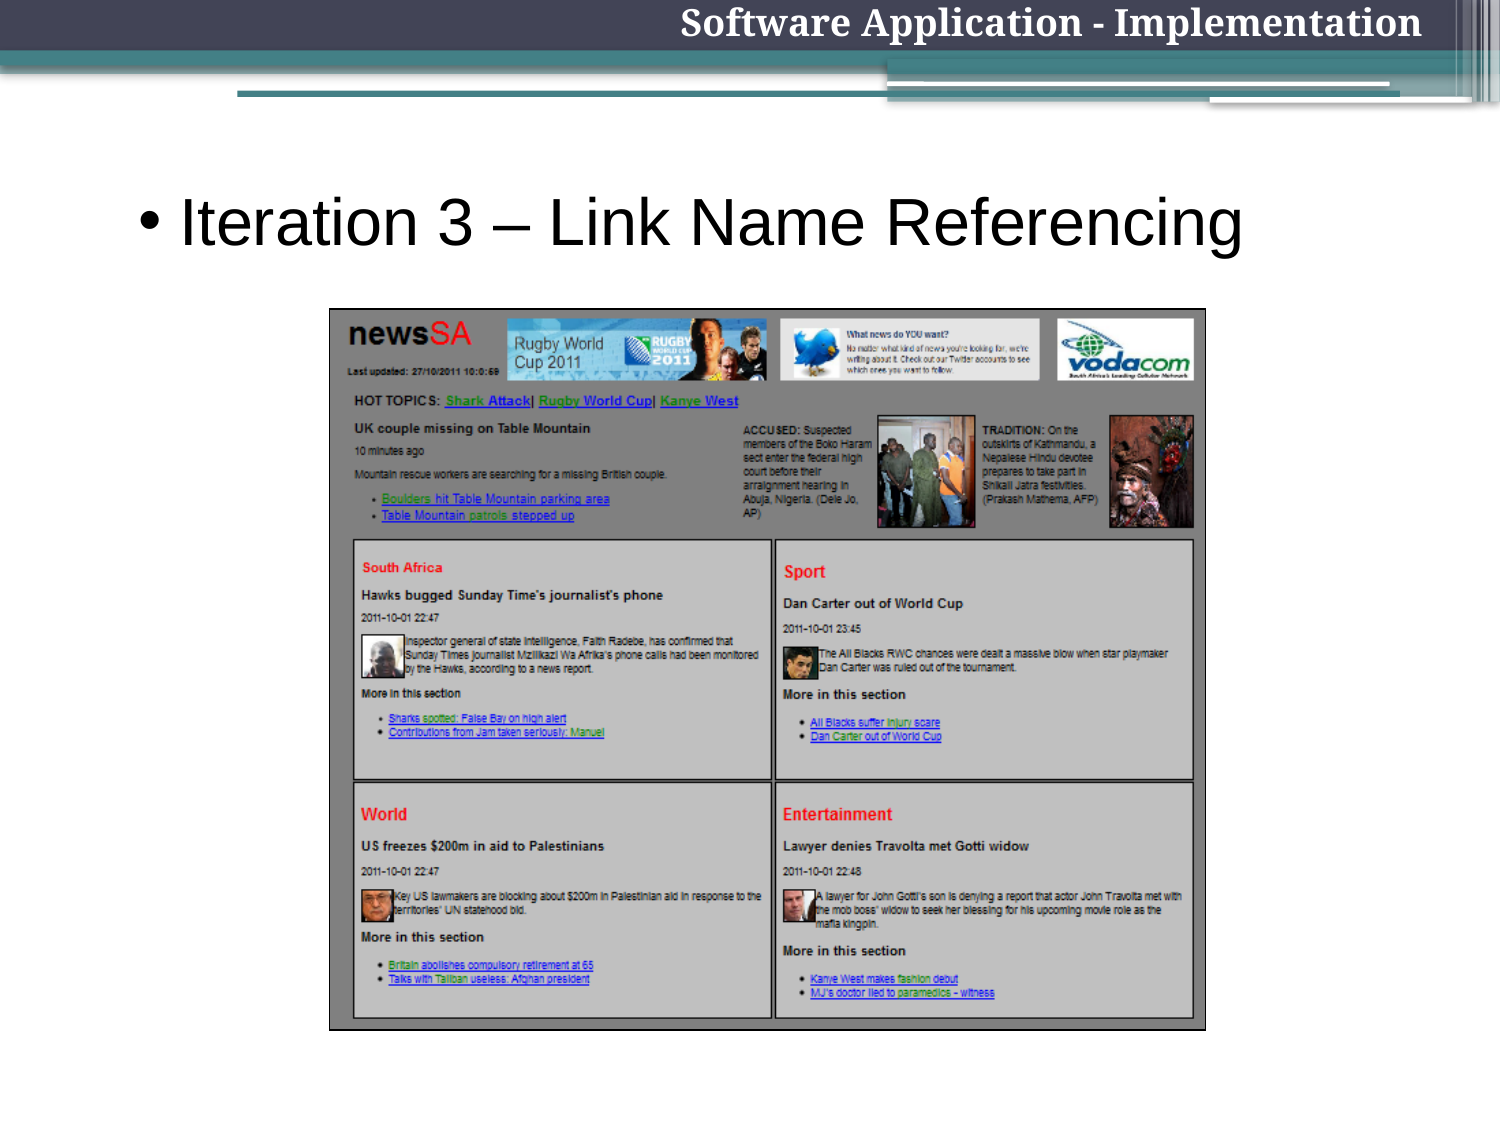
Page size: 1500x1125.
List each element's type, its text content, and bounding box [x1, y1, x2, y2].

picture [330, 309, 1206, 1030]
text_box Iteration 3 – Link Name Referencing [56, 171, 1378, 283]
text_box Software Application - Implementation [572, 0, 1448, 75]
